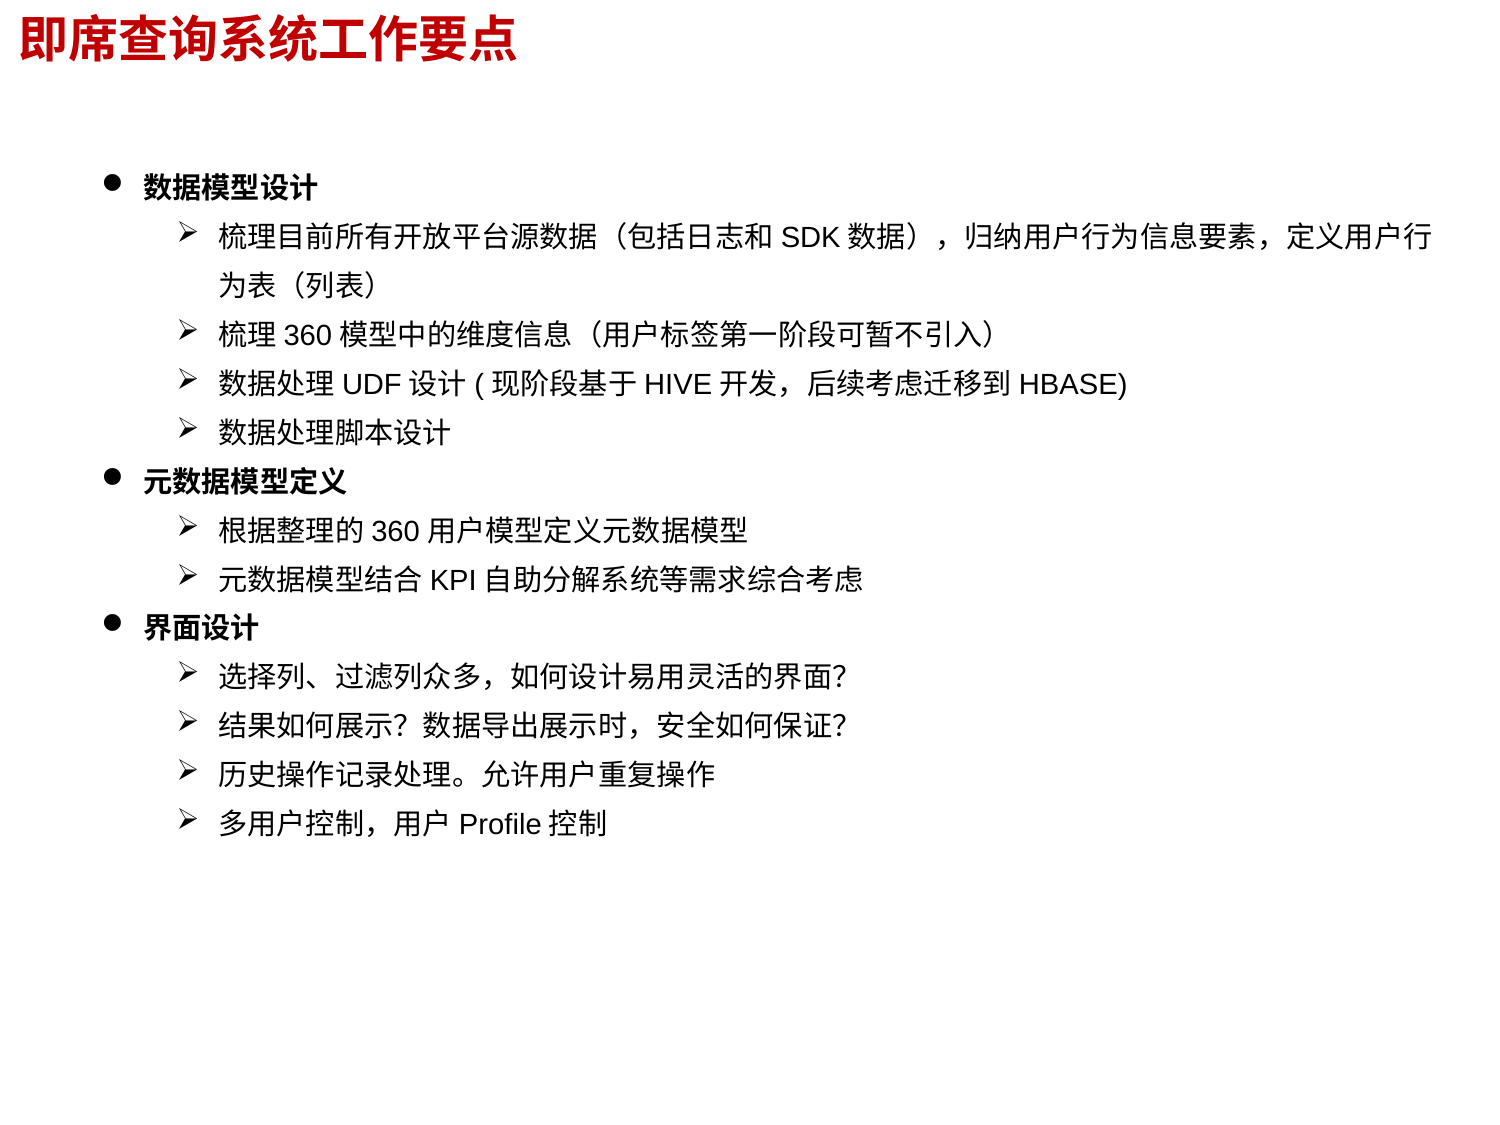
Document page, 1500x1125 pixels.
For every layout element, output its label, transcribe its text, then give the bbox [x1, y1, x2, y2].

text_box 即席查询系统工作要点 [4, 0, 534, 75]
text_box 数据模型设计 梳理目前所有开放平台源数据（包括日志和SDK数据），归纳用户行为信息要素，定义用户行为表（列表） 梳理360模型中的维度信息（用户标签第一阶段可暂不引入） 数据处理UDF设计(现阶段基于HIVE开发，后续考虑迁移到HBASE) 数据处理脚本设计 元数据模型定义 根据整理的360用户模型定义元数据模型 元数据模型结合KPI自助分解系统等需求综合考虑 界面设计 选择列、过滤列众多，如何设计易用灵活的界面？ 结果如何展示？数据导出展示时，安全如何保证？ 历史操作记录处理。允许用户重复操作 多用户控制，用户Profile控制 [88, 149, 1447, 858]
